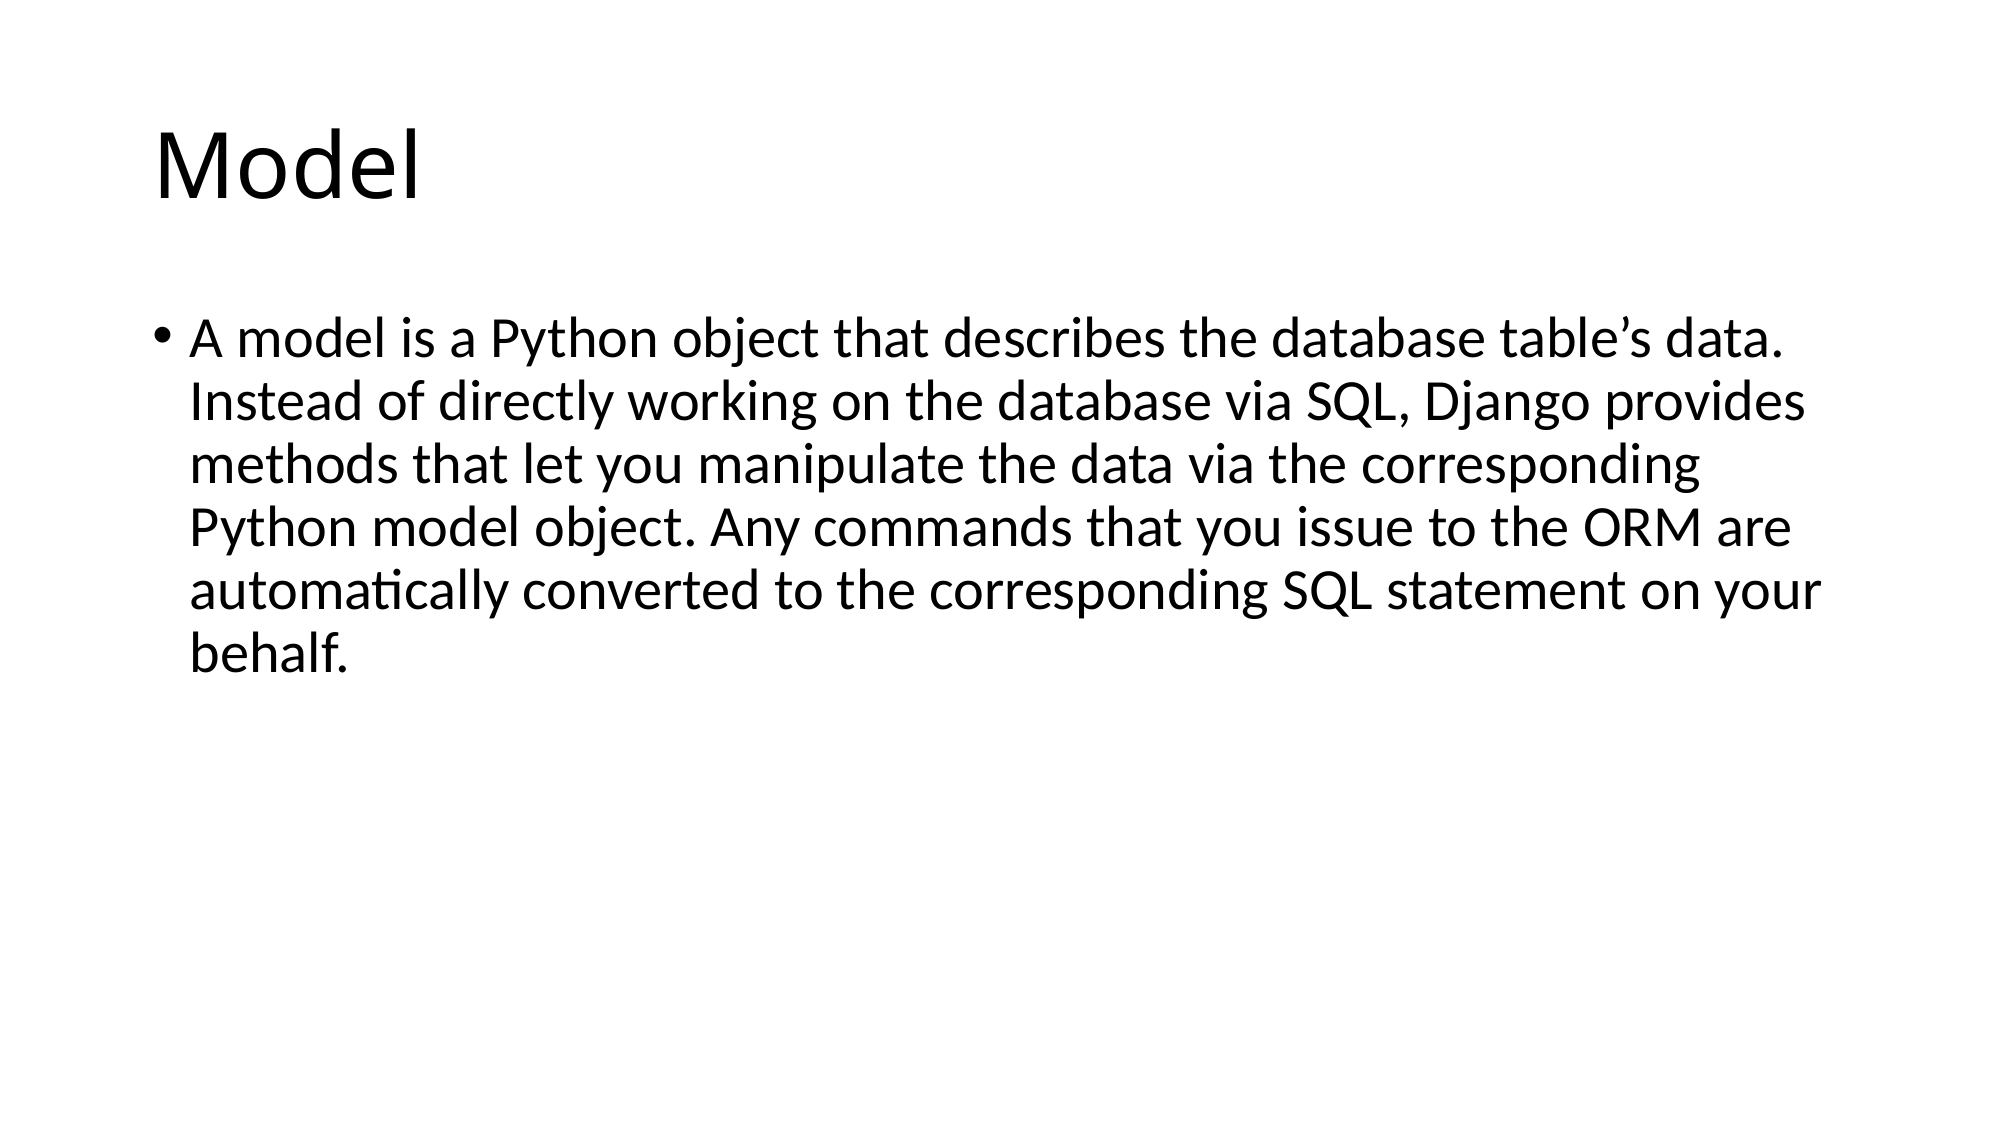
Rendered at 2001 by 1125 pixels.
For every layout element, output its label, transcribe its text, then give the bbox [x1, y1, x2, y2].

title Model [137, 59, 1863, 278]
list A model is a Python object that describes the database table’s data. Instead of directly working on the database via SQL, Django provides methods that let you manipulate the data via the corresponding Python model object. Any commands that you issue to the ORM are automatically converted to the corresponding SQL statement on your behalf. [137, 299, 1863, 1014]
